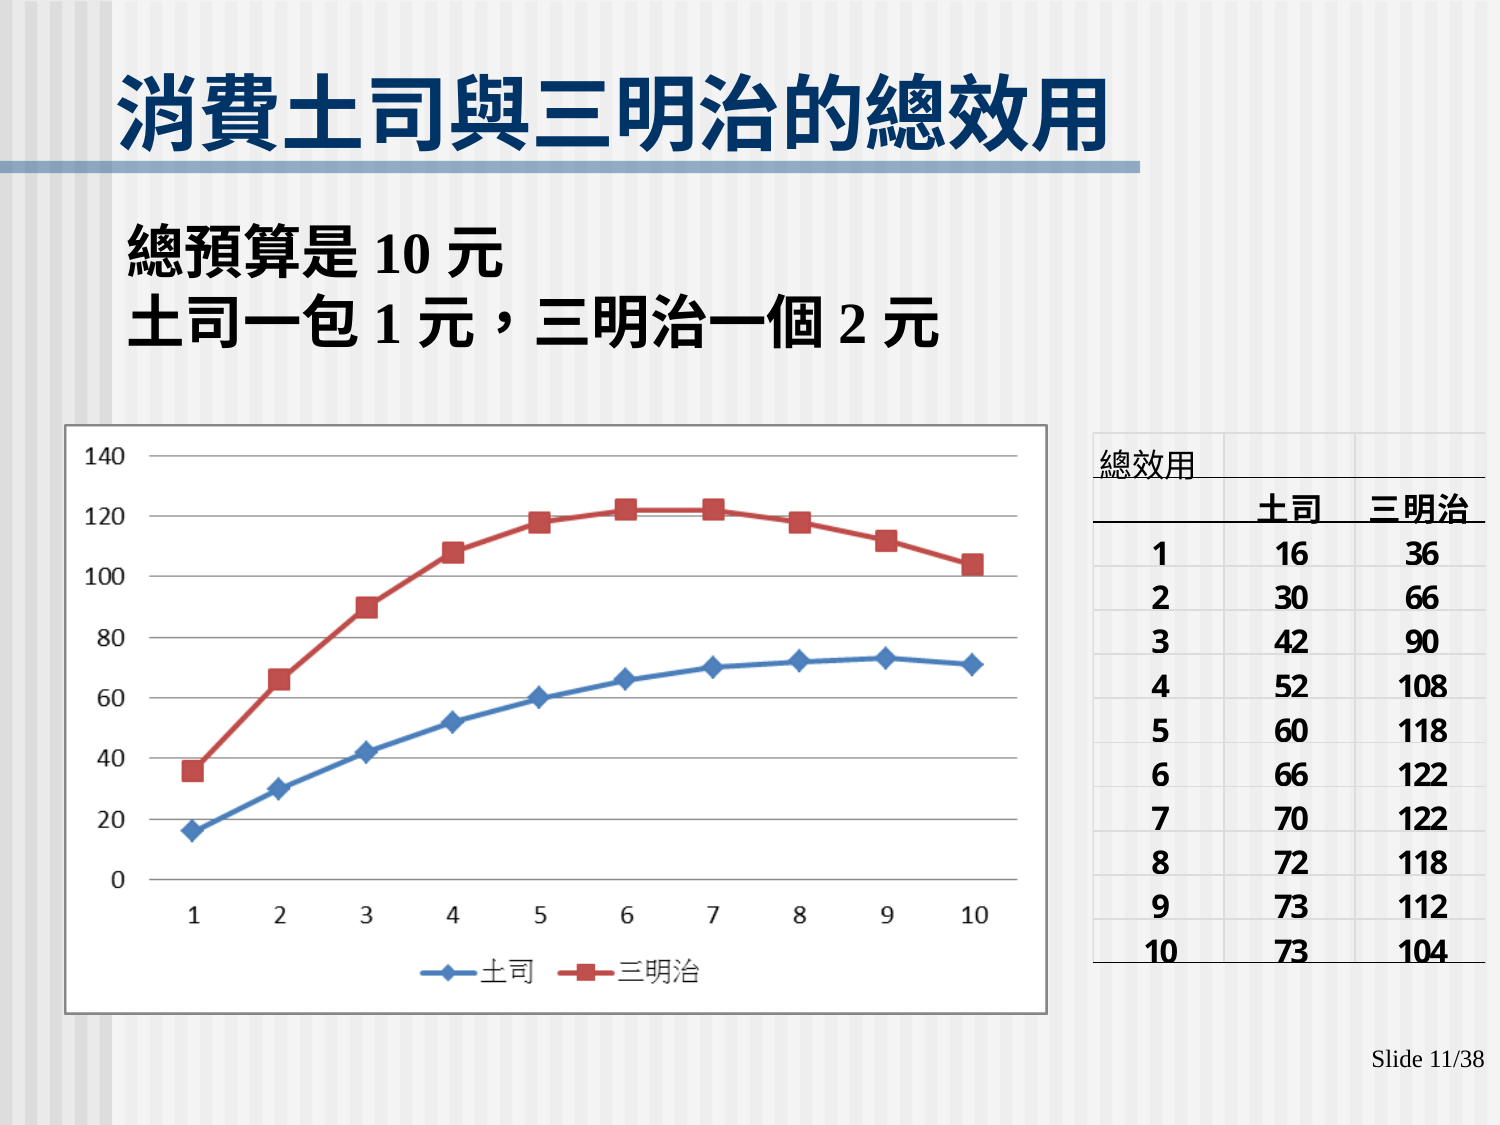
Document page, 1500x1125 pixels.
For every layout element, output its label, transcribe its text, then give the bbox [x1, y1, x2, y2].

slide_number Slide 11/38 [1187, 1035, 1500, 1110]
title 消費土司與三明治的總效用 [100, 52, 1440, 170]
picture [1092, 432, 1487, 965]
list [64, 424, 1048, 1016]
text_box 總預算是10元 土司一包1元，三明治一個2元 [112, 208, 1046, 363]
